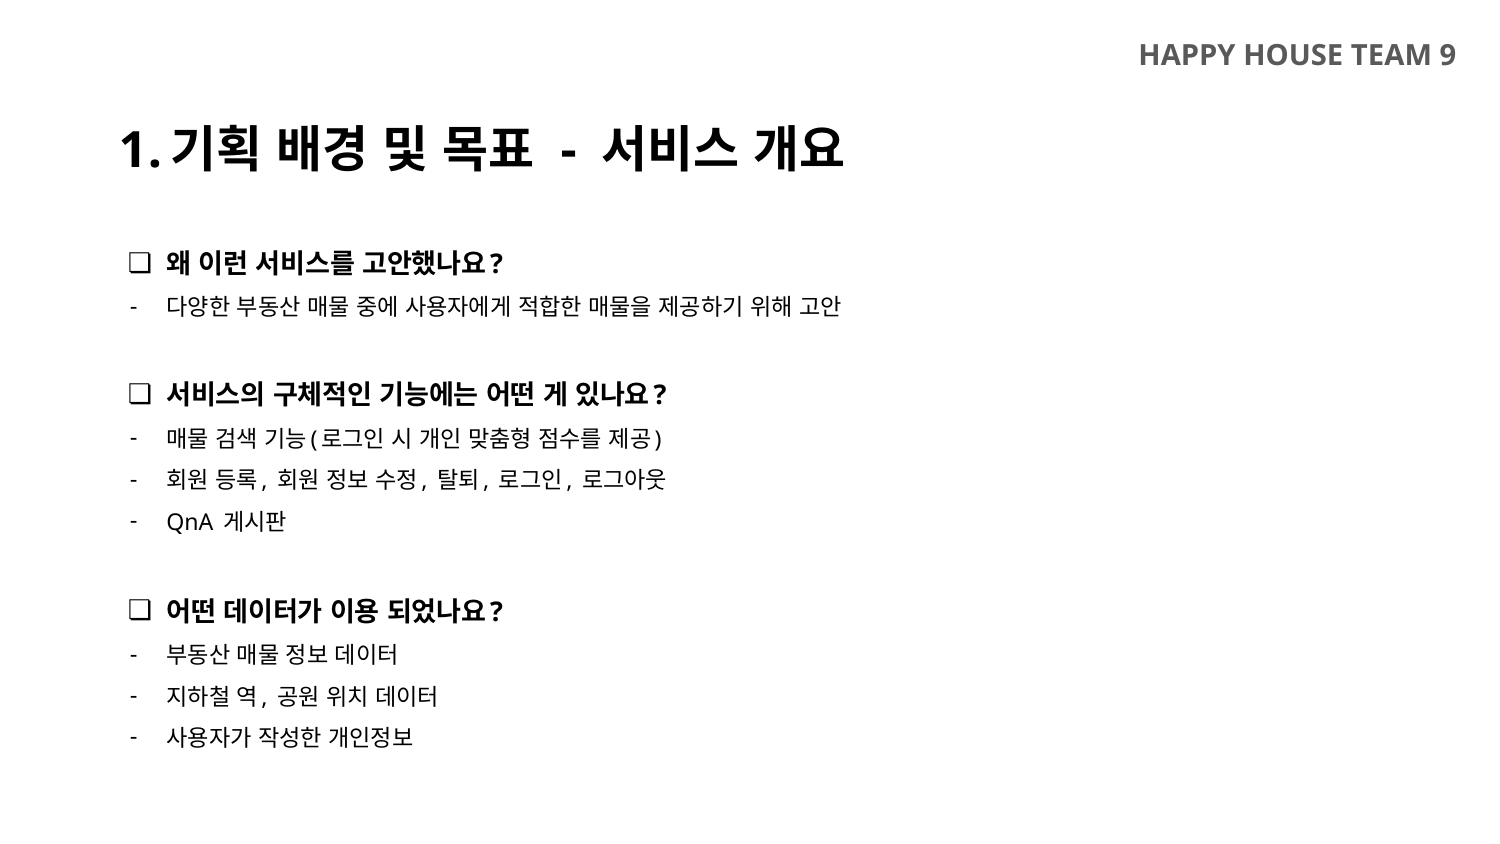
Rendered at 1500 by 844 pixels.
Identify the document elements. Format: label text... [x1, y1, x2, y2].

text_box HAPPY HOUSE TEAM 9 [1127, 10, 1488, 65]
text_box 기획 배경 및 목표 - 서비스 개요 [103, 54, 1064, 197]
list 왜 이런 서비스를 고안했나요? 다양한 부동산 매물 중에 사용자에게 적합한 매물을 제공하기 위해 고안 서비스의 구체적인 기능에는 어떤 게 있나요? 매물 검색 기능(로그인 시 개인 맞춤형 점수를 제공) 회원 등록, 회원 정보 수정, 탈퇴, 로그인, 로그아웃 QnA 게시판 어떤 데이터가 이용 되었나요? 부동산 매물 정보 데이터 지하철 역, 공원 위치 데이터 사용자가 작성한 개인정보 [103, 224, 1397, 760]
